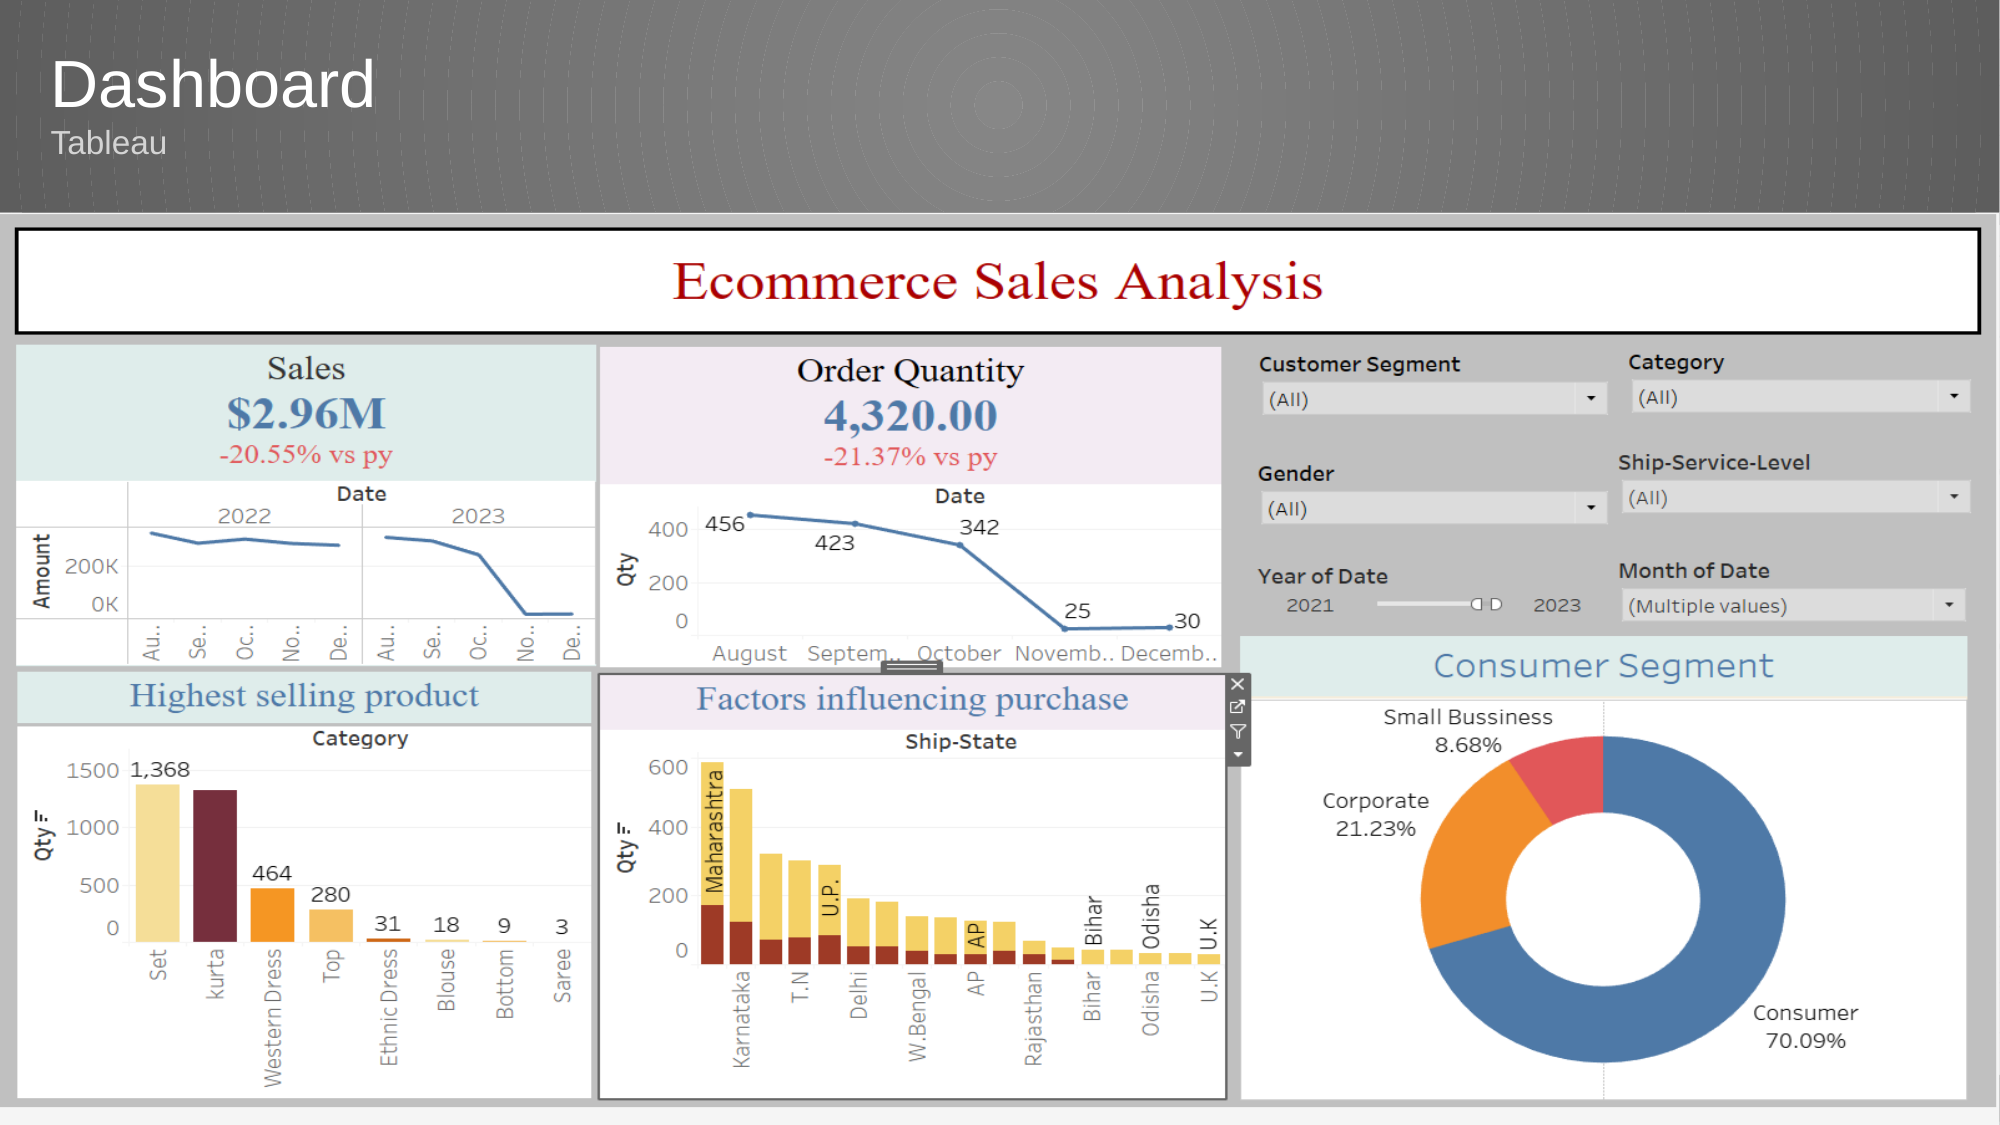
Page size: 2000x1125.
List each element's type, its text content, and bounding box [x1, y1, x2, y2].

text_box Dashboard Tableau [35, 33, 1963, 169]
picture [0, 213, 2000, 1125]
text_box [0, 0, 2000, 210]
